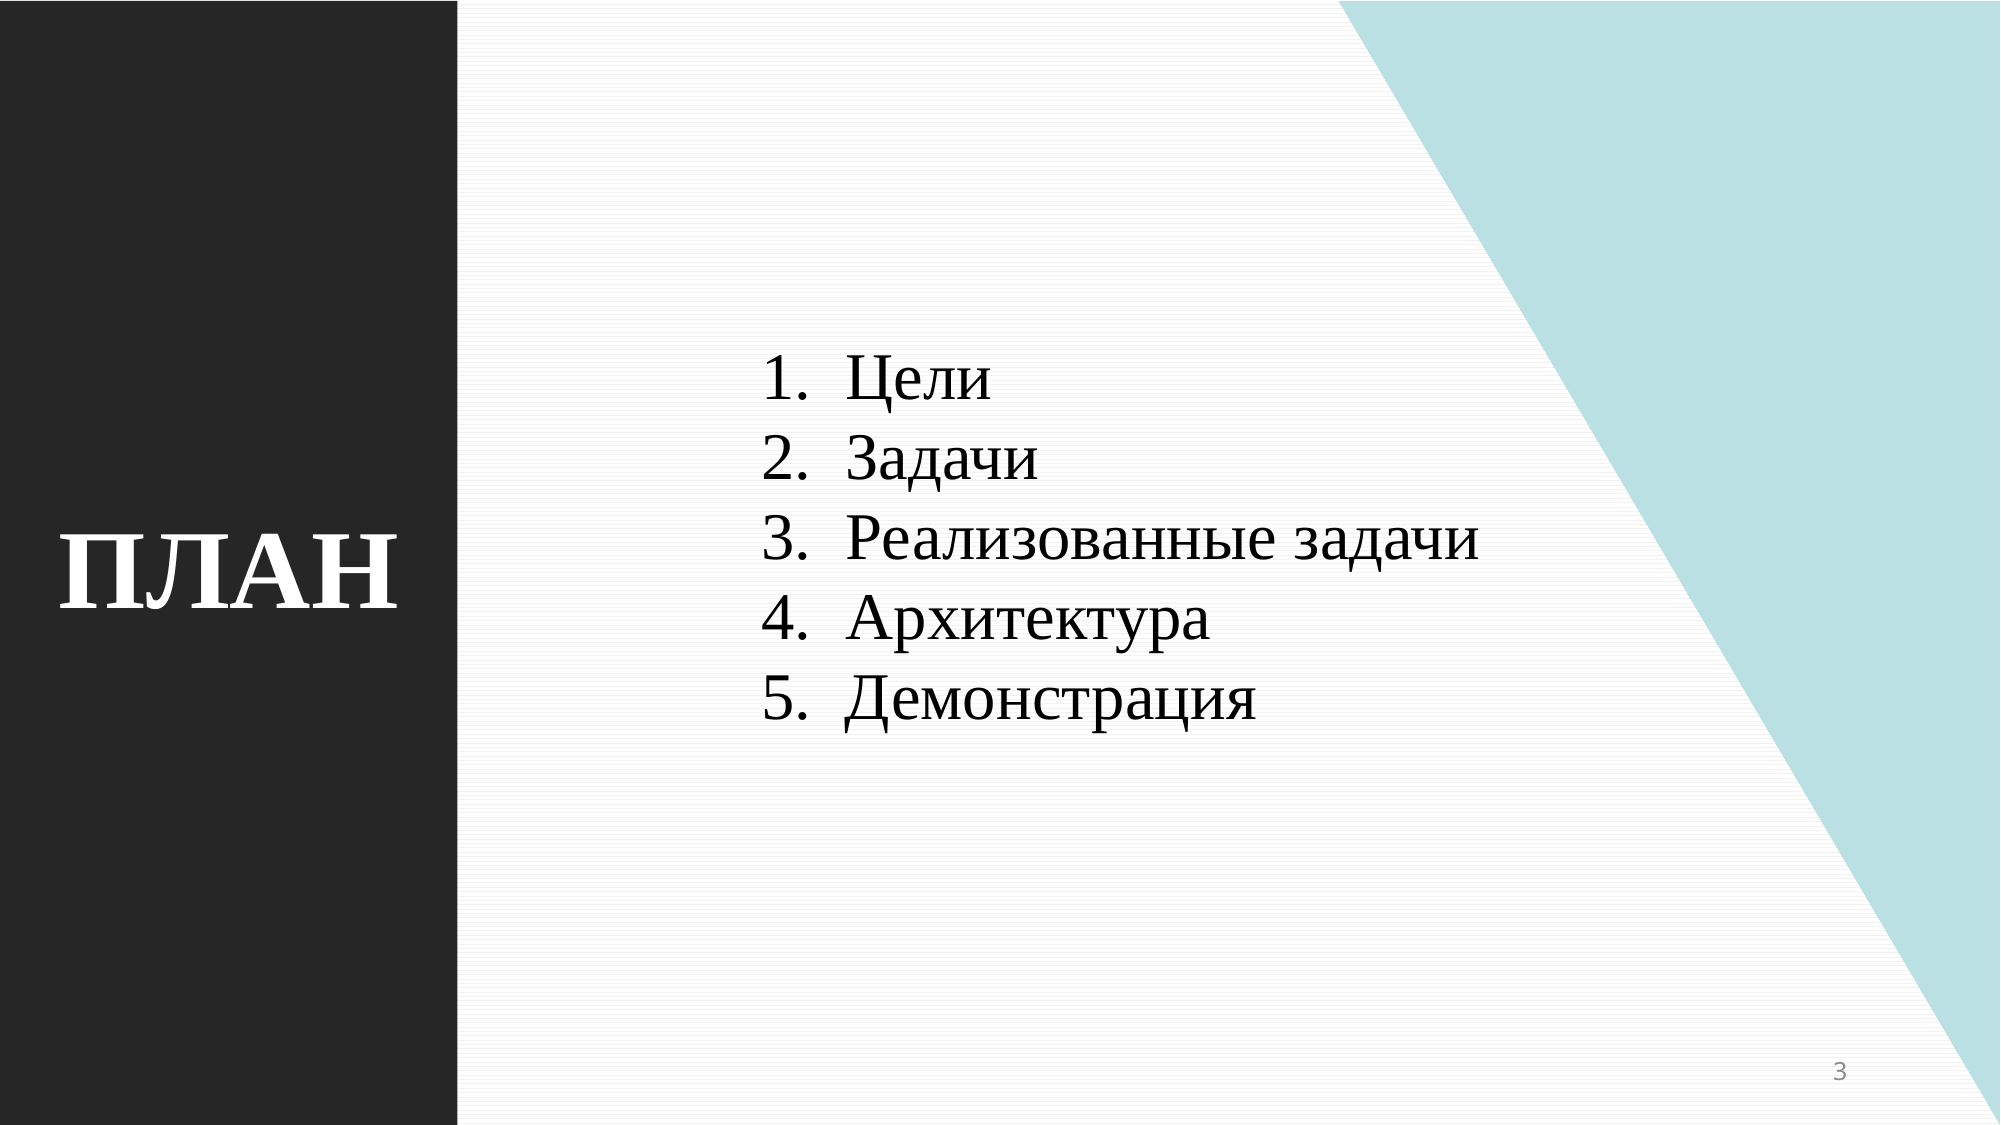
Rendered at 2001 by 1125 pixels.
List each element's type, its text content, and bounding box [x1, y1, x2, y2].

text_box [1336, 0, 2000, 1125]
text_box 3 [1412, 1042, 1863, 1103]
text_box Цели Задачи Реализованные задачи Архитектура 5. Демонстрация [746, 235, 1552, 920]
text_box ПЛАН [0, 0, 458, 1125]
